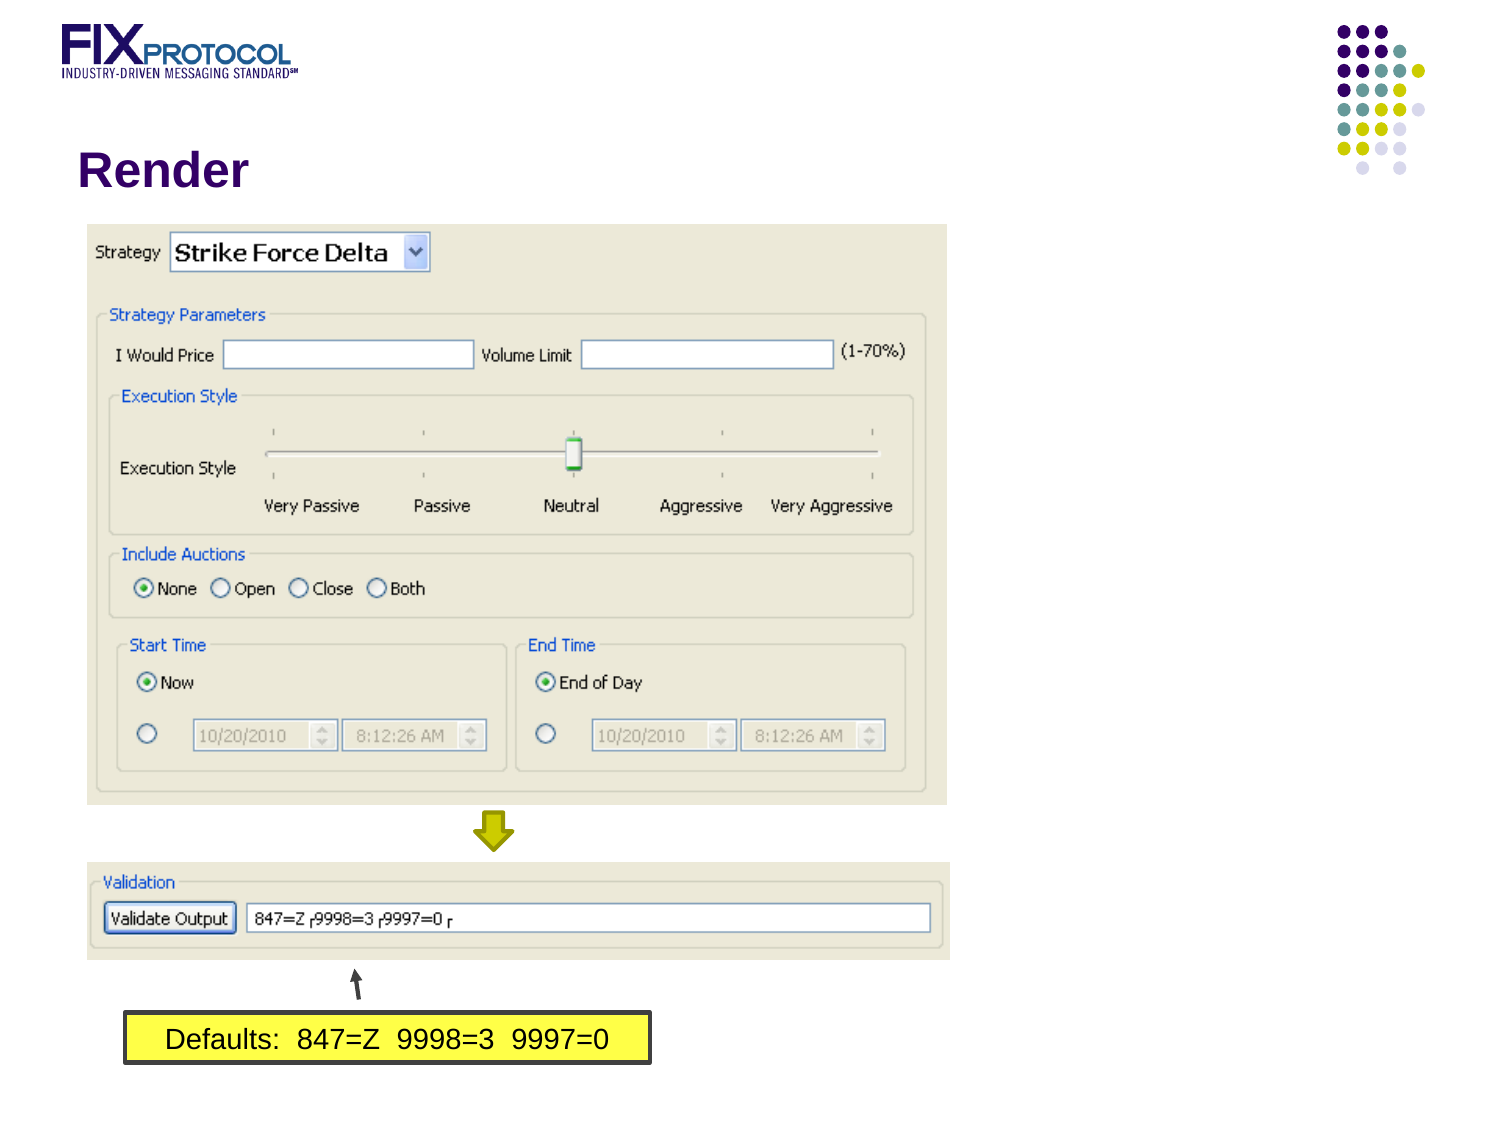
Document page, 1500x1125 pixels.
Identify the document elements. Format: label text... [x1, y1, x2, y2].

text_box [473, 813, 515, 853]
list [87, 224, 947, 805]
picture [62, 24, 298, 82]
picture [87, 862, 951, 960]
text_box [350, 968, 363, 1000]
text_box Defaults: 847=Z 9998=3 9997=0 [123, 1010, 652, 1065]
title Render [62, 112, 1301, 206]
